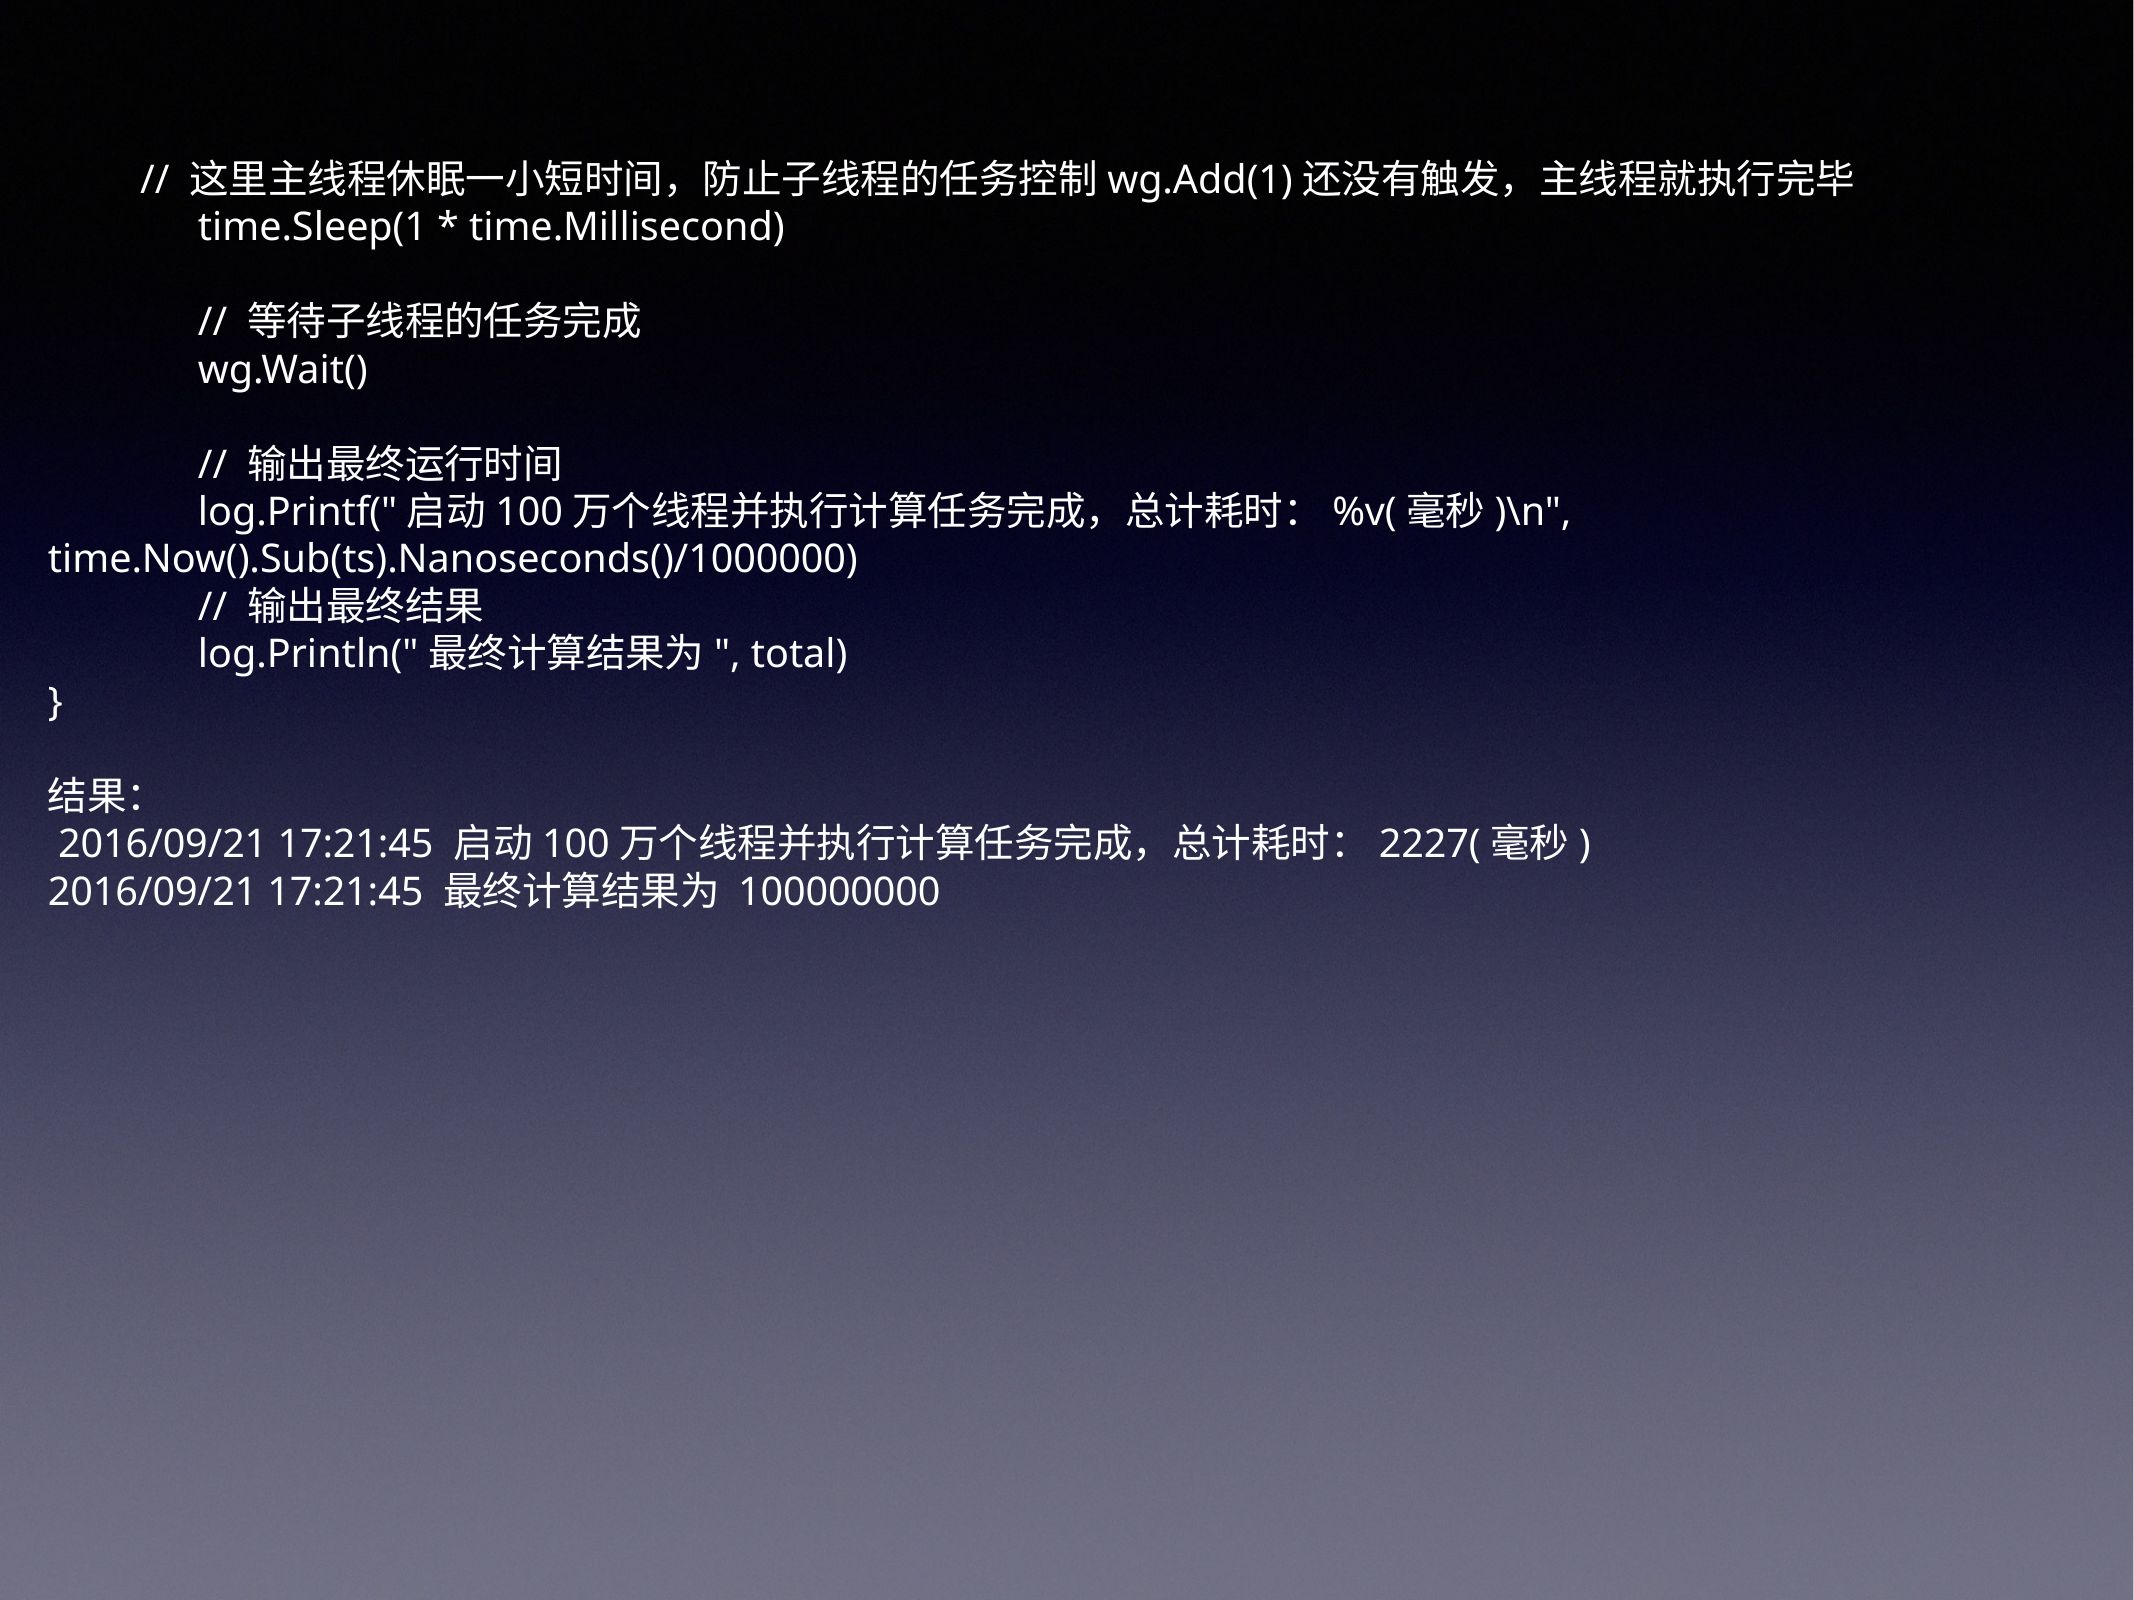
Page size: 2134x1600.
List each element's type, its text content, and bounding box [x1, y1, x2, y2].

subtitle // 这里主线程休眠一小短时间，防止子线程的任务控制wg.Add(1)还没有触发，主线程就执行完毕 time.Sleep(1 * time.Millisecond) // 等待子线程的任务完成 wg.Wait() // 输出最终运行时间 log.Printf("启动100万个线程并执行计算任务完成，总计耗时：%v(毫秒)\n", time.Now().Sub(ts).Nanoseconds()/1000000) // 输出最终结果 log.Println("最终计算结果为", total) } 结果： 2016/09/21 17:21:45 启动100万个线程并执行计算任务完成，总计耗时：2227(毫秒) 2016/09/21 17:21:45 最终计算结果为 100000000 [39, 144, 2028, 1537]
picture [0, 0, 2134, 1600]
